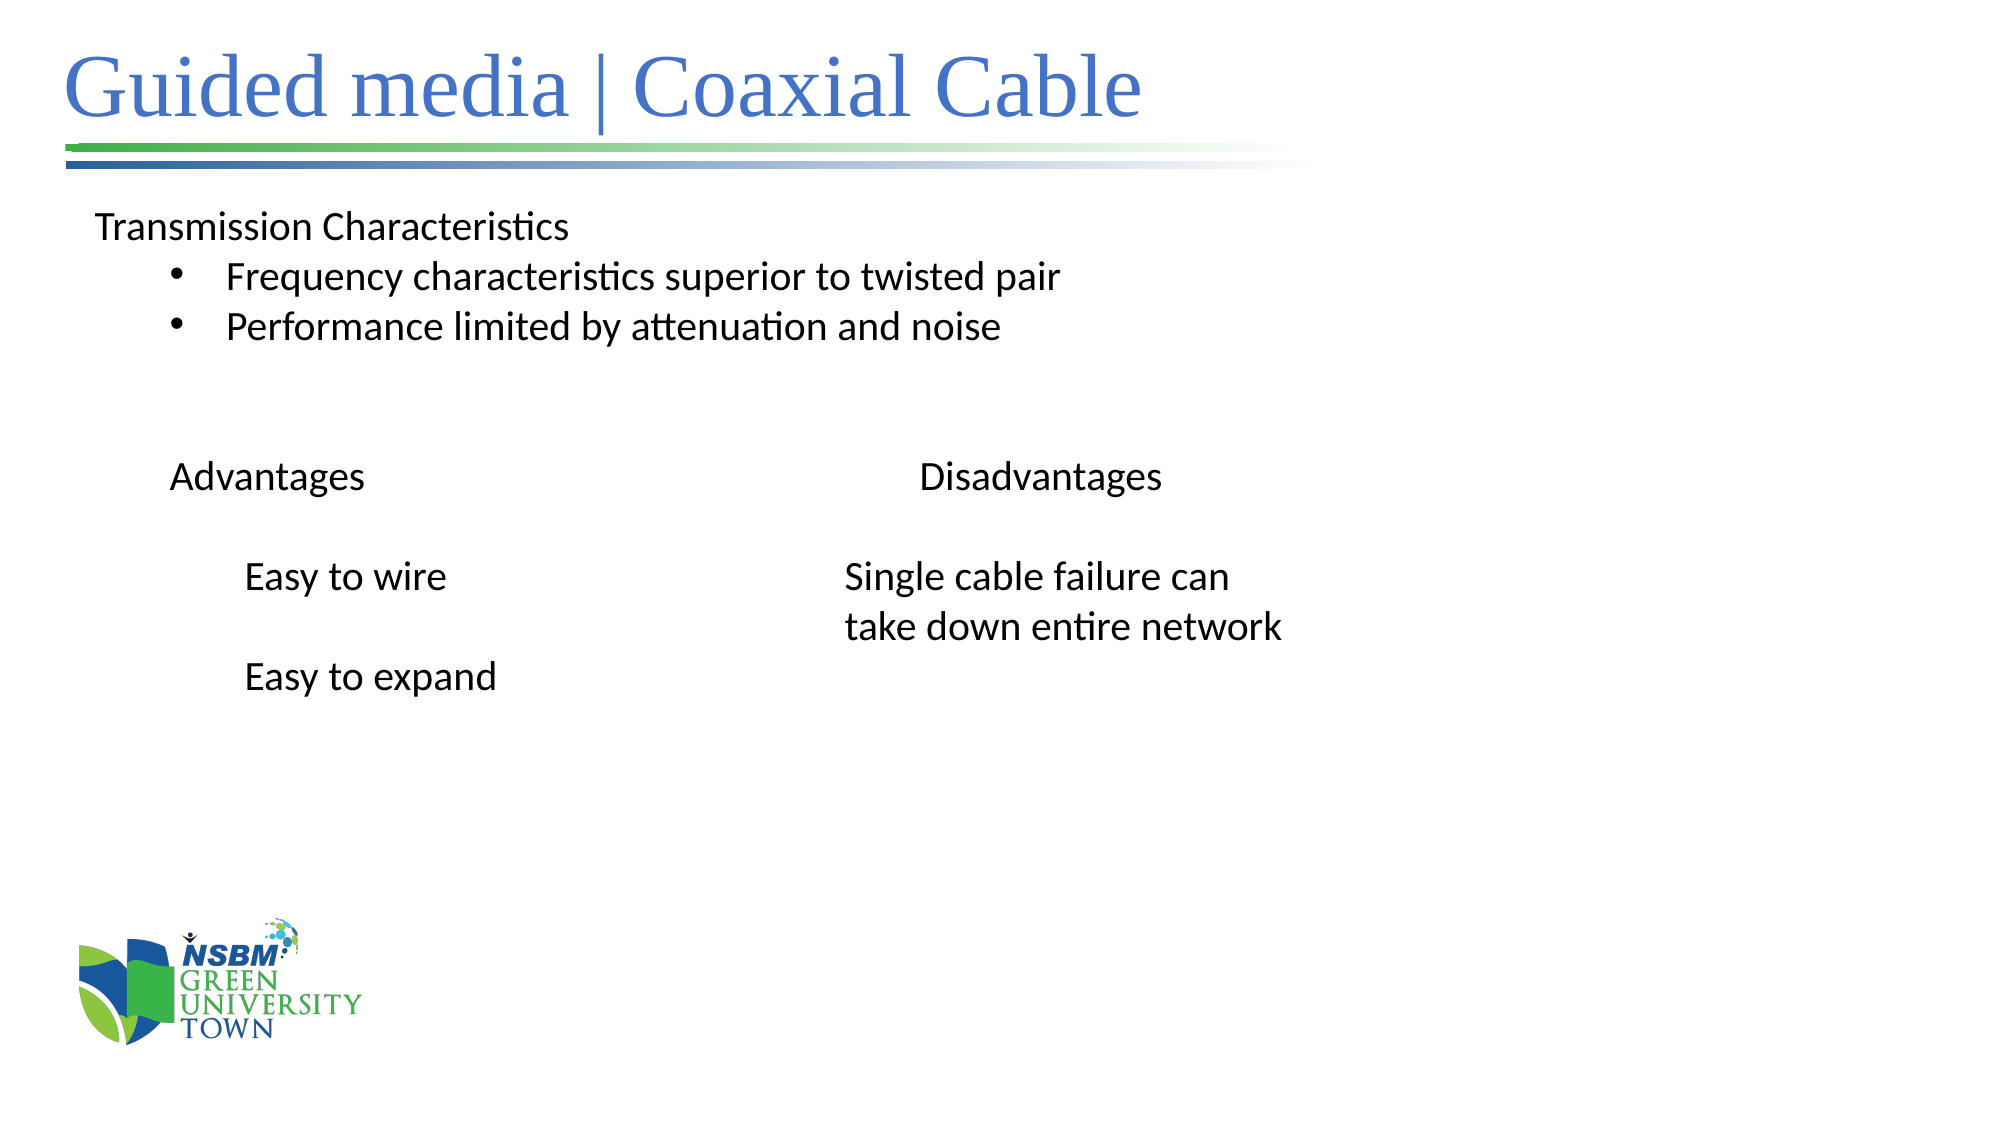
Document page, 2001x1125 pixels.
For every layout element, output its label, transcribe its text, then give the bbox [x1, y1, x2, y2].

picture [79, 918, 362, 1045]
text_box [65, 143, 1301, 152]
text_box [65, 161, 1317, 169]
text_box Transmission Characteristics Frequency characteristics superior to twisted pair Performance limited by attenuation and noise Advantages Disadvantages Easy to wire Single cable failure can take down entire network Easy to expand [79, 191, 1648, 807]
title Guided media | Coaxial Cable [48, 31, 2000, 144]
